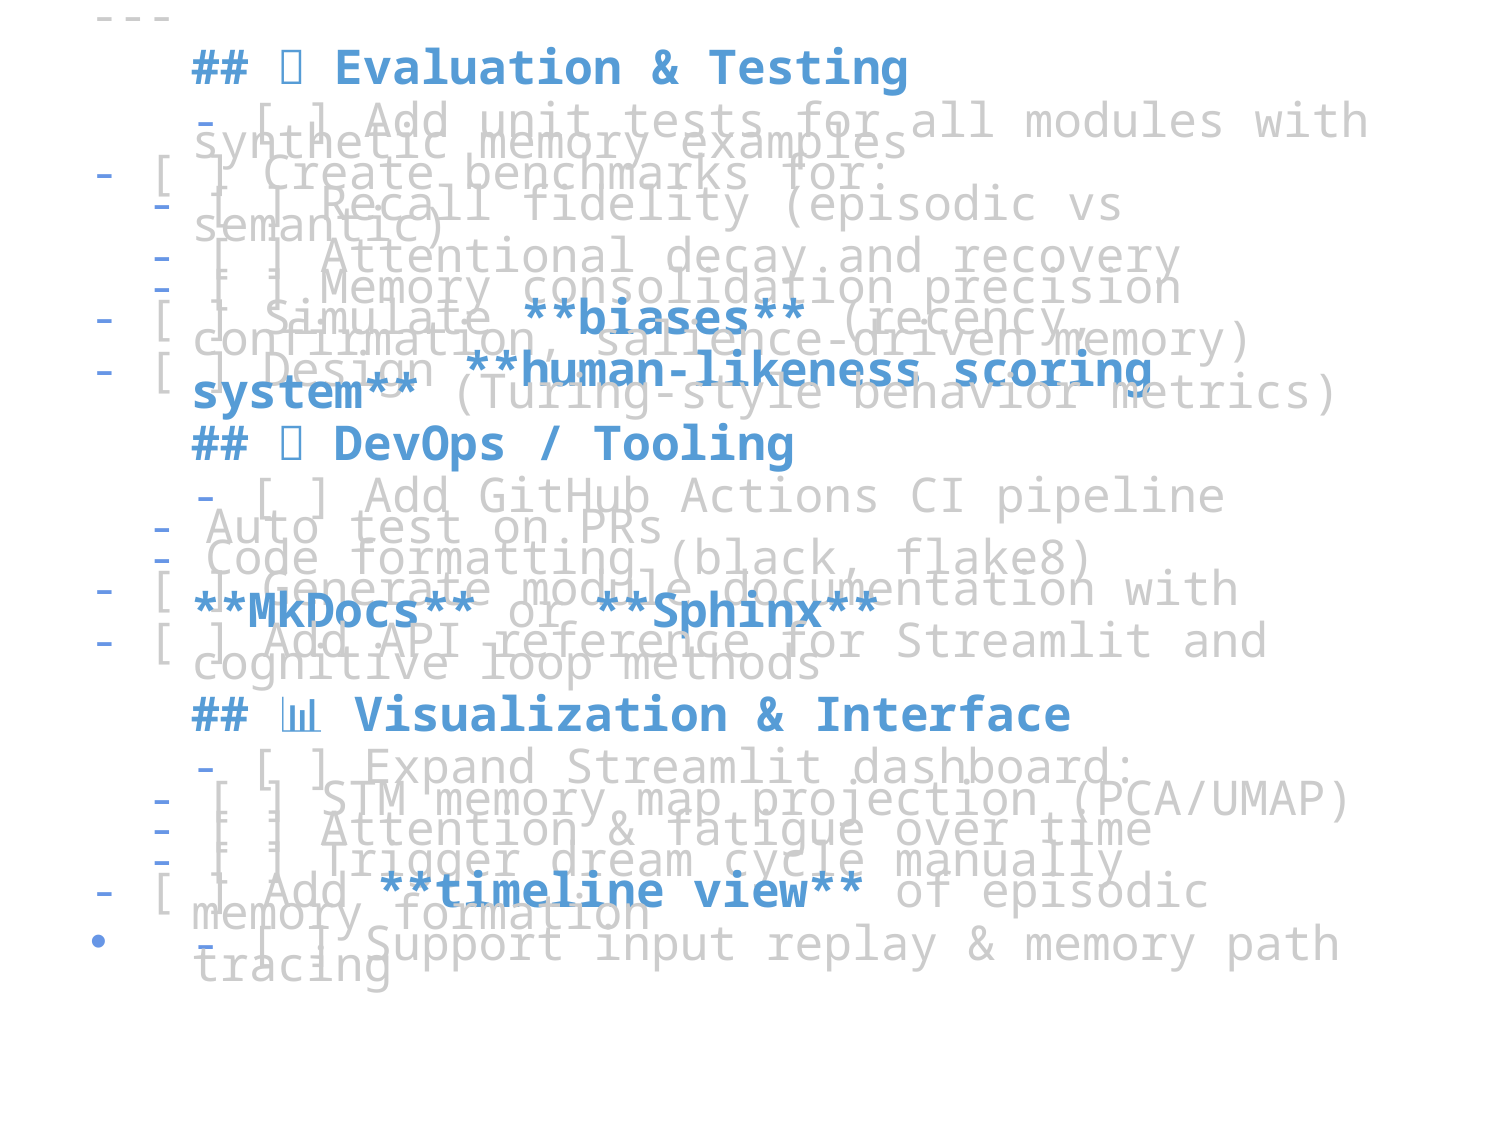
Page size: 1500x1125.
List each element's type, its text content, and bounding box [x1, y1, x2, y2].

list --- ## 🧪 Evaluation & Testing - [ ] Add unit tests for all modules with synthetic memory examples - [ ] Create benchmarks for: - [ ] Recall fidelity (episodic vs semantic) - [ ] Attentional decay and recovery - [ ] Memory consolidation precision - [ ] Simulate **biases** (recency, confirmation, salience-driven memory) - [ ] Design **human-likeness scoring system** (Turing-style behavior metrics) ## 🧰 DevOps / Tooling - [ ] Add GitHub Actions CI pipeline - Auto test on PRs - Code formatting (black, flake8) - [ ] Generate module documentation with **MkDocs** or **Sphinx** - [ ] Add API reference for Streamlit and cognitive loop methods ## 📊 Visualization & Interface - [ ] Expand Streamlit dashboard: - [ ] STM memory map projection (PCA/UMAP) - [ ] Attention & fatigue over time - [ ] Trigger dream cycle manually - [ ] Add **timeline view** of episodic memory formation - [ ] Support input replay & memory path tracing [75, 13, 1425, 1005]
